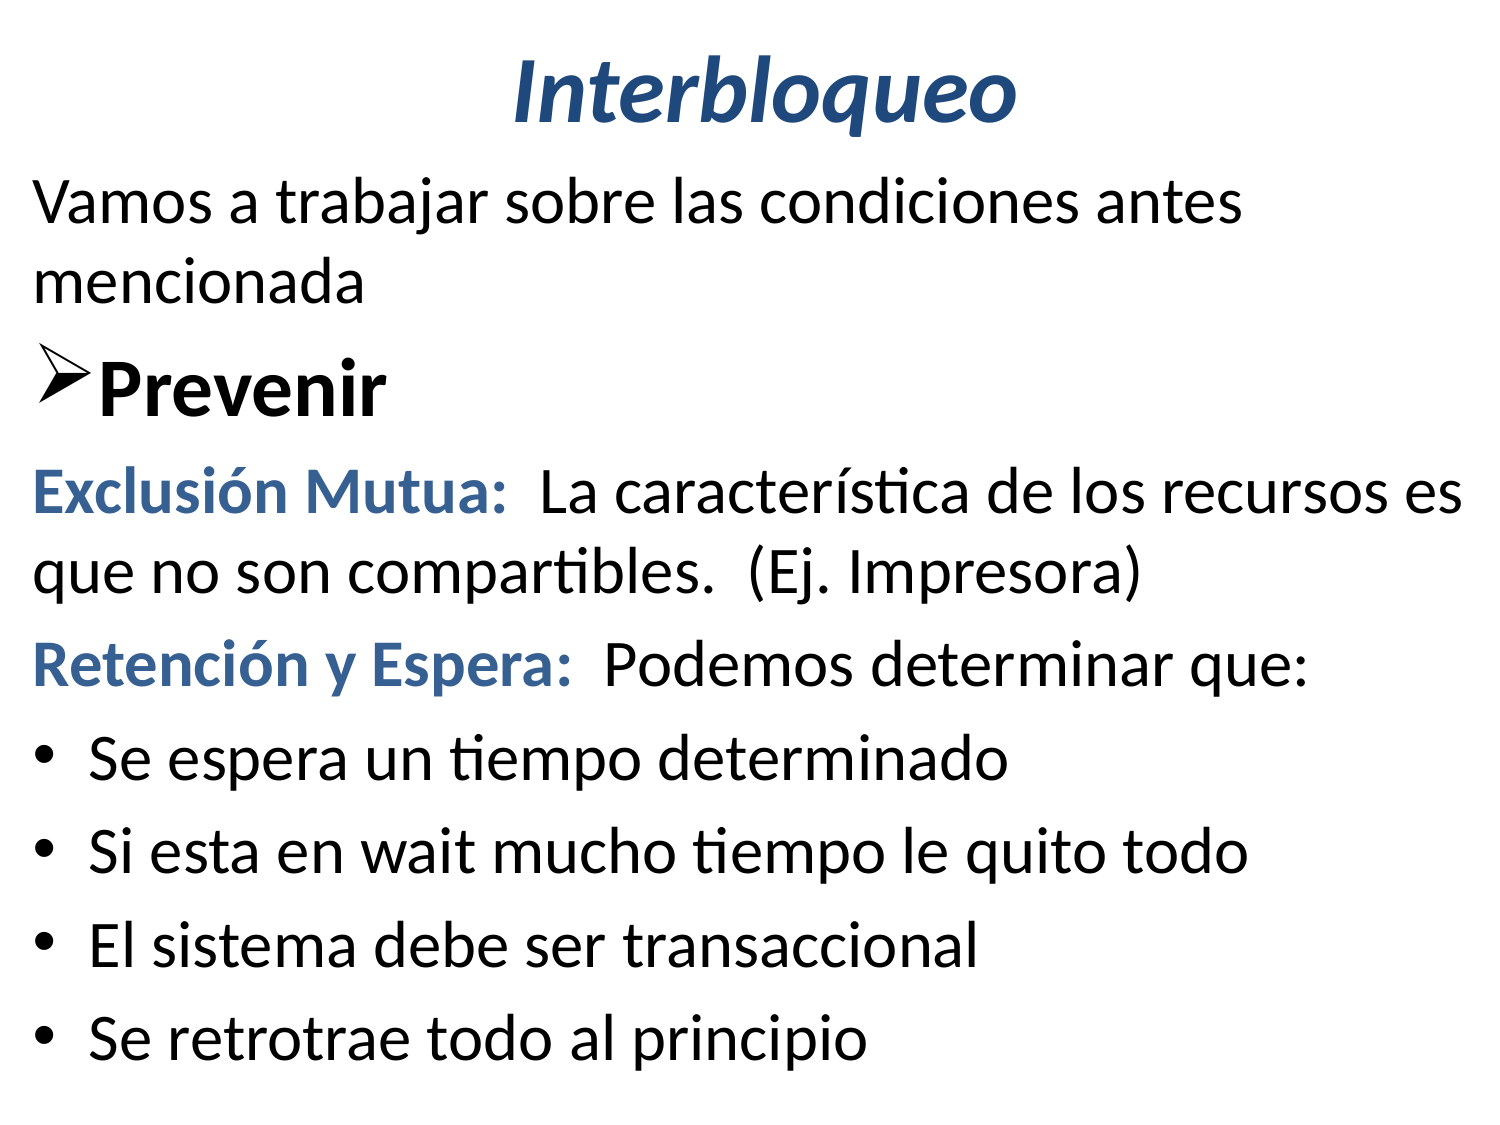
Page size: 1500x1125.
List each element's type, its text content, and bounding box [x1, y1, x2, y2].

title Interbloqueo [27, 19, 1500, 149]
list Vamos a trabajar sobre las condiciones antes mencionada Prevenir Exclusión Mutua: La característica de los recursos es que no son compartibles. (Ej. Impresora) Retención y Espera: Podemos determinar que: Se espera un tiempo determinado Si esta en wait mucho tiempo le quito todo El sistema debe ser transaccional Se retrotrae todo al principio [17, 149, 1483, 1125]
